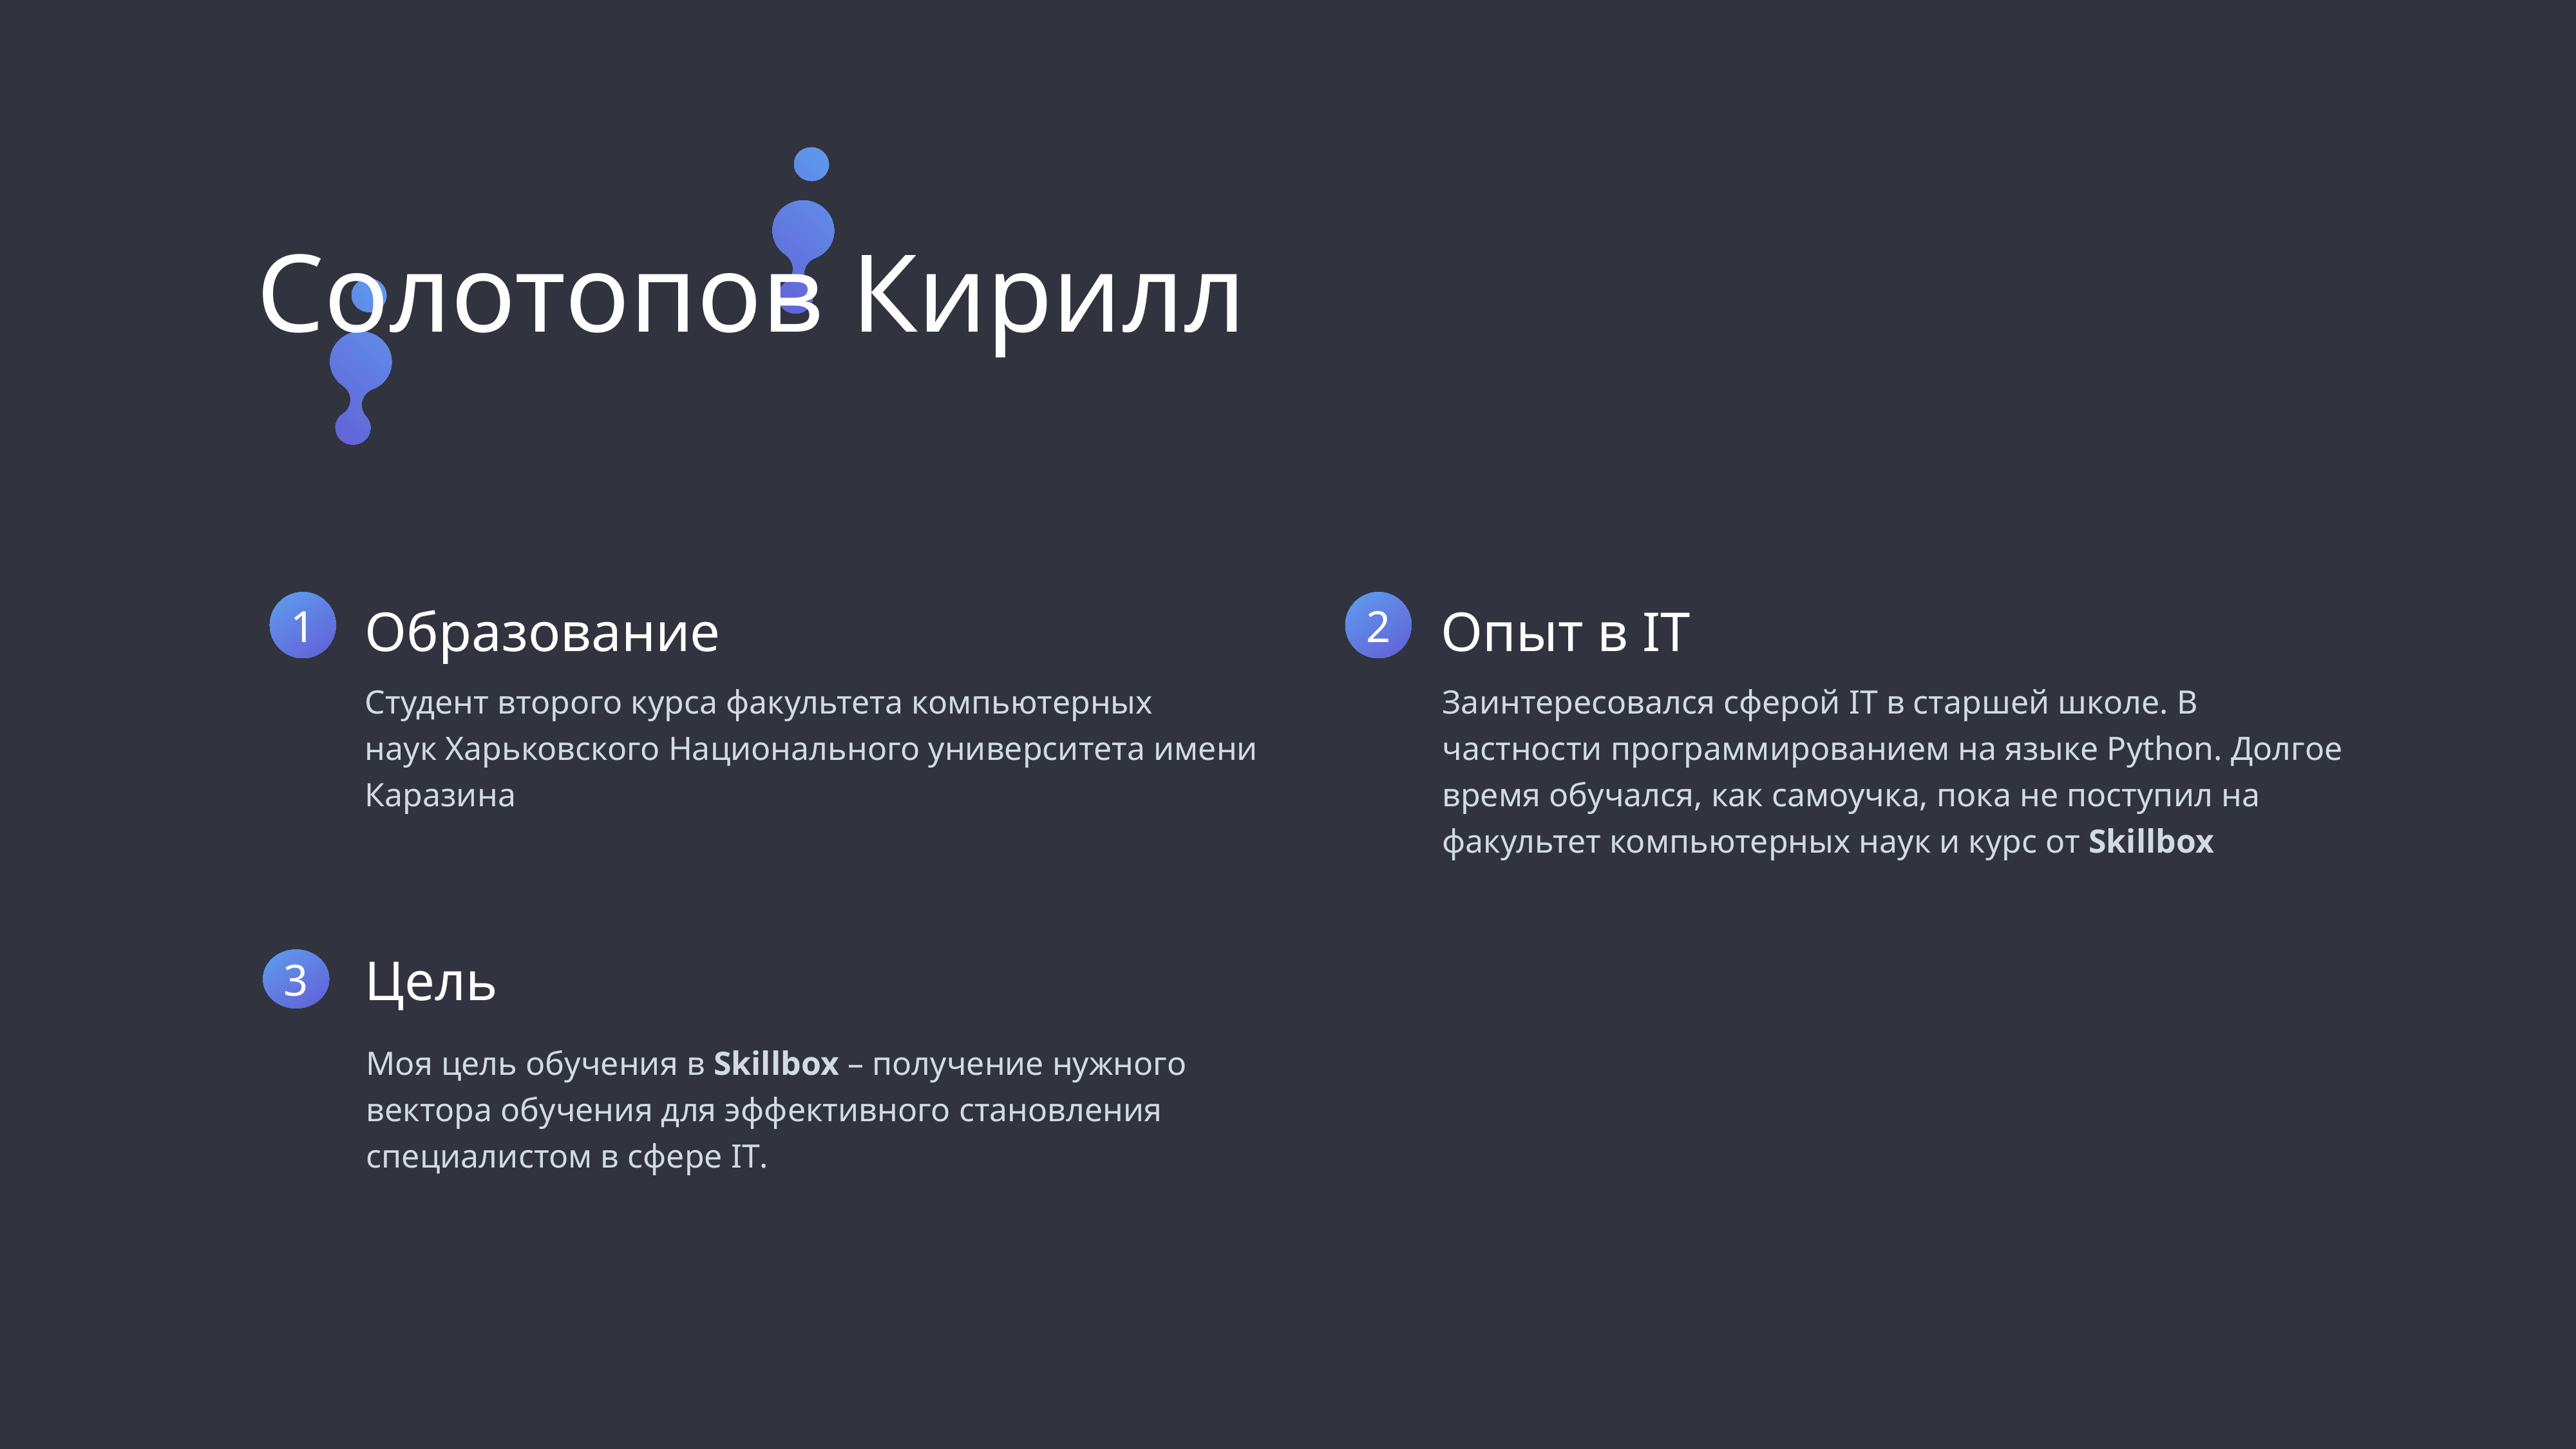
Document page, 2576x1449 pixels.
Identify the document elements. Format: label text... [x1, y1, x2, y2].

text_box Цель [359, 941, 1087, 1017]
text_box Опыт в IT [1435, 592, 2163, 668]
text_box 1 [269, 592, 336, 659]
text_box Заинтересовался сферой IT в старшей школе. В частности программированием на языке Python. Долгое время обучался, как самоучка, пока не поступил на факультет компьютерных наук и курс от Skillbox [1437, 668, 2352, 865]
text_box 3 [263, 949, 330, 1009]
text_box 2 [1345, 592, 1412, 659]
text_box [775, 200, 832, 219]
text_box Солотопов Кирилл [251, 219, 1437, 359]
text_box Моя цель обучения в Skillbox – получение нужного вектора обучения для эффективного становления специалистом в сфере IT. [361, 1030, 1276, 1180]
text_box [794, 147, 829, 182]
text_box Студент второго курса факультета компьютерных наук Харьковского Национального университета имени Каразина [359, 668, 1276, 819]
text_box [330, 359, 392, 445]
text_box Образование [359, 592, 1087, 668]
